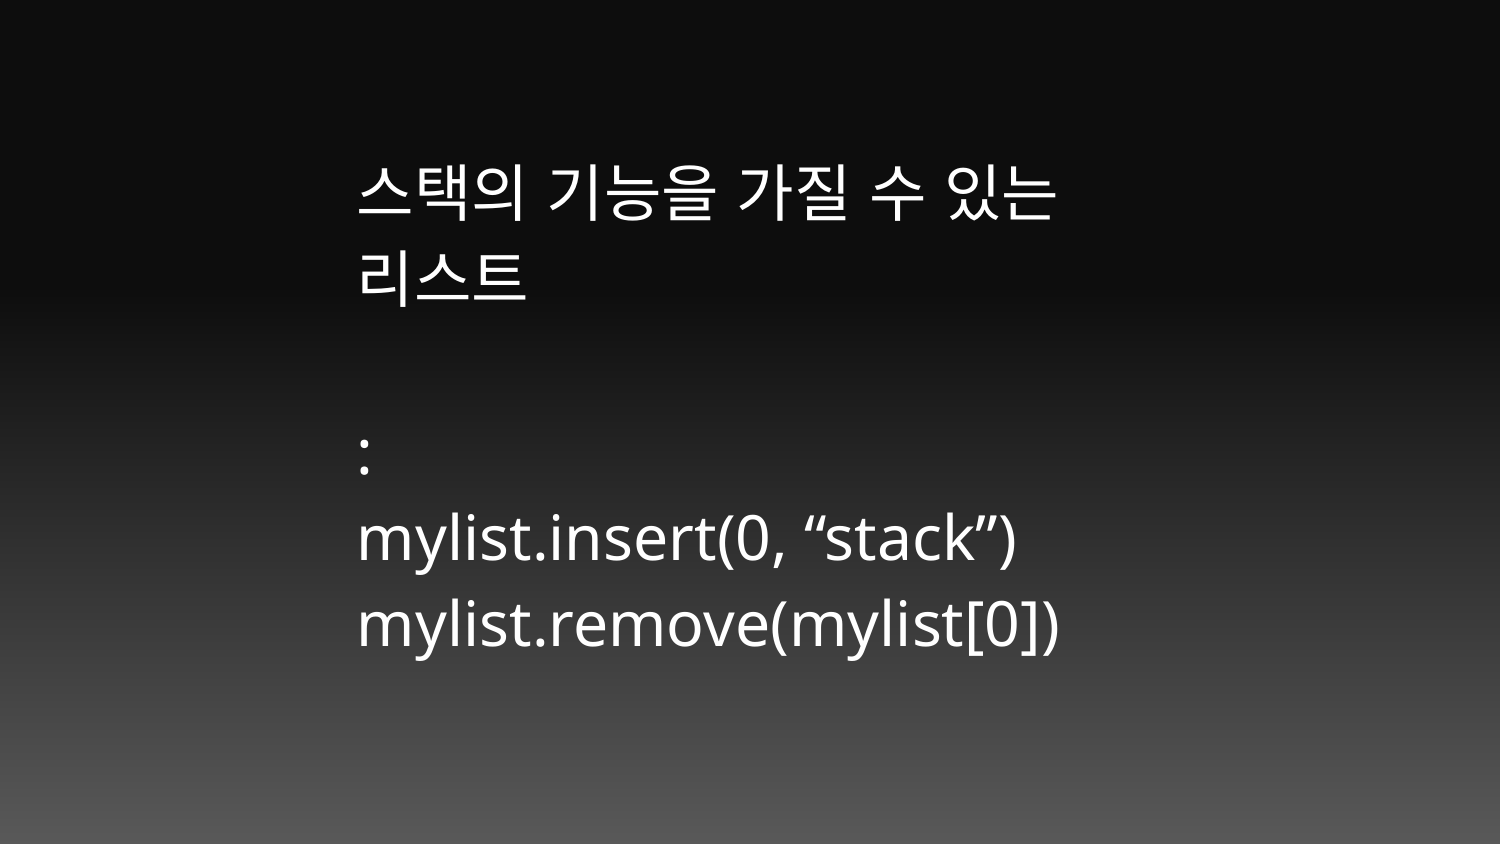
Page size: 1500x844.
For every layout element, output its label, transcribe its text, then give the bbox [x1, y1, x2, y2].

text_box 스택의 기능을 가질 수 있는 리스트 : mylist.insert(0, “stack”) mylist.remove(mylist[0]) [341, 127, 1260, 670]
